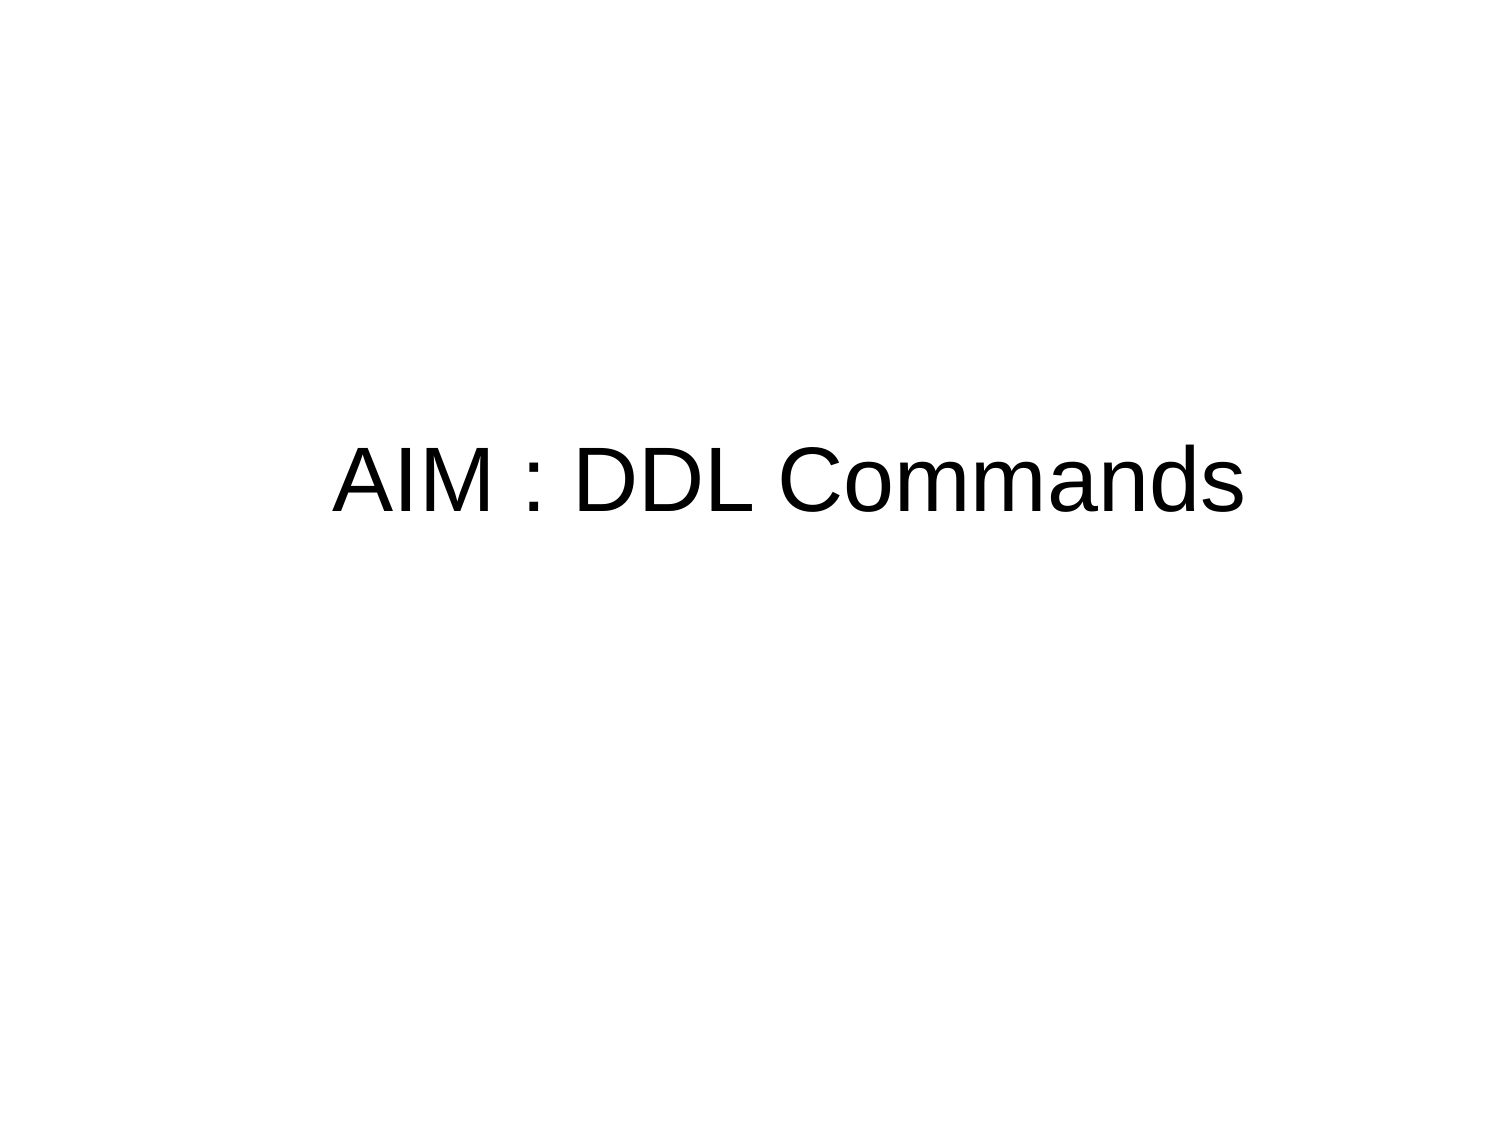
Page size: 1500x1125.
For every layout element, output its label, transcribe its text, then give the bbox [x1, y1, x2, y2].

title AIM : DDL Commands [79, 354, 1500, 611]
